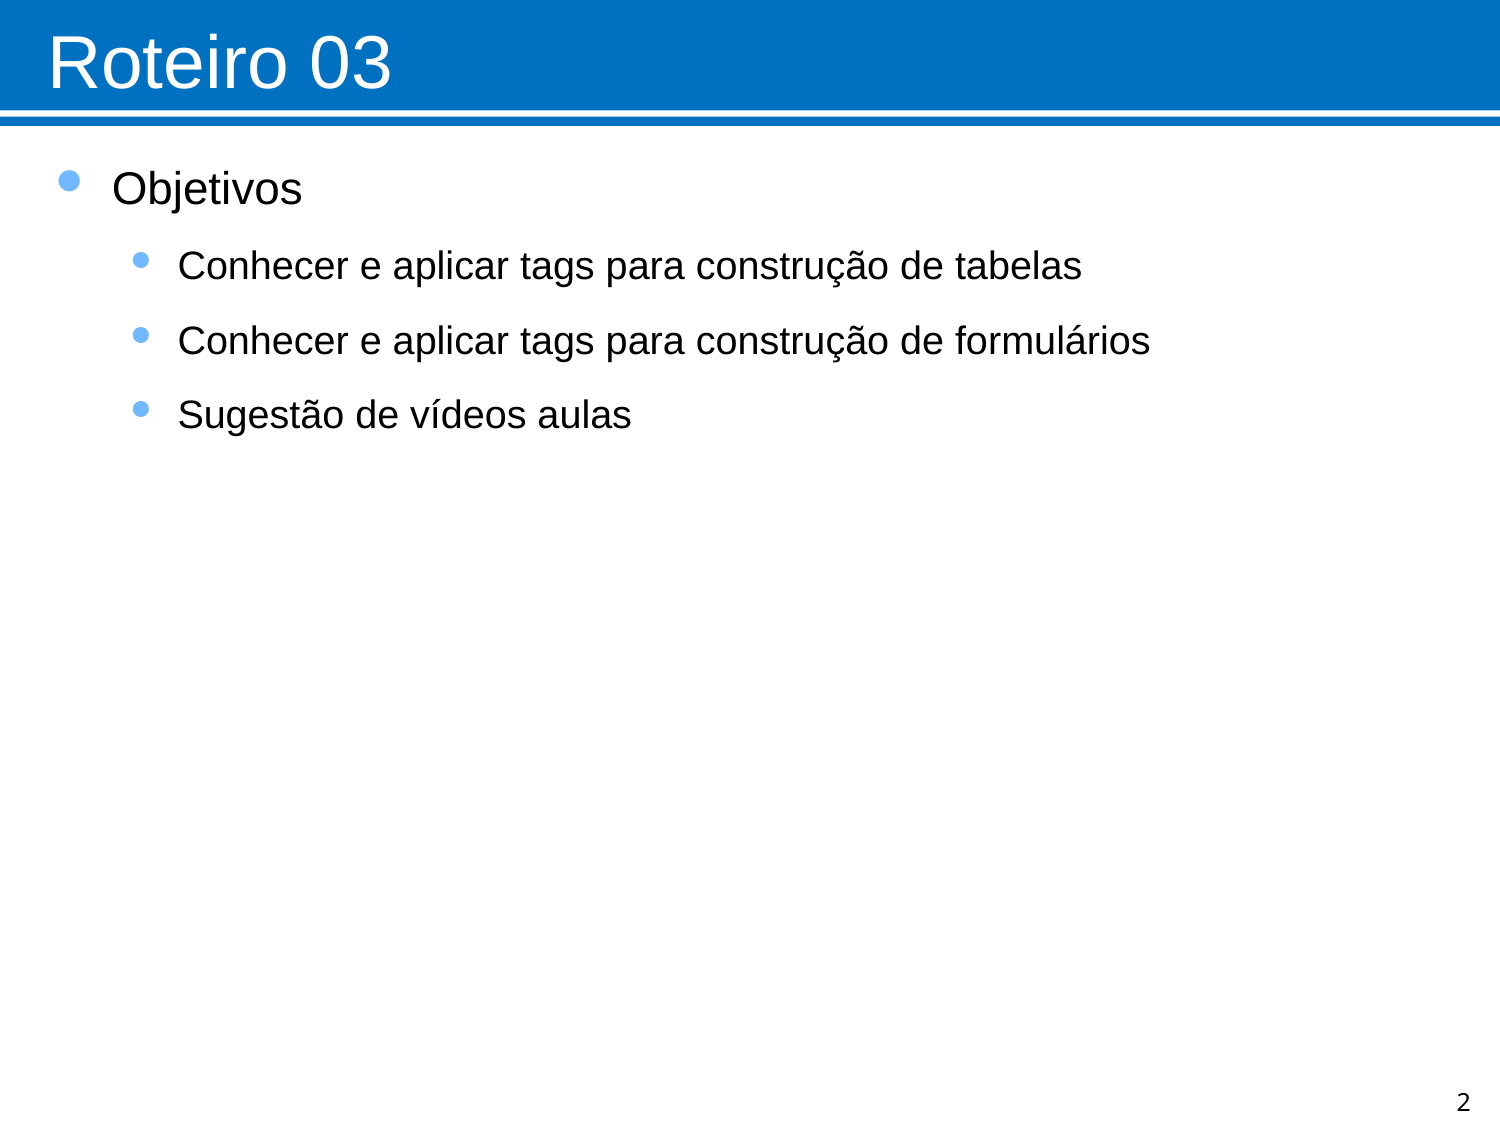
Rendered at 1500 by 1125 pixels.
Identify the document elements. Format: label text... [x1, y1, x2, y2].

slide_number 2 [1135, 1052, 1487, 1125]
title Roteiro 03 [31, 0, 1500, 134]
list Objetivos Conhecer e aplicar tags para construção de tabelas Conhecer e aplicar tags para construção de formulários Sugestão de vídeos aulas [40, 128, 1471, 1051]
